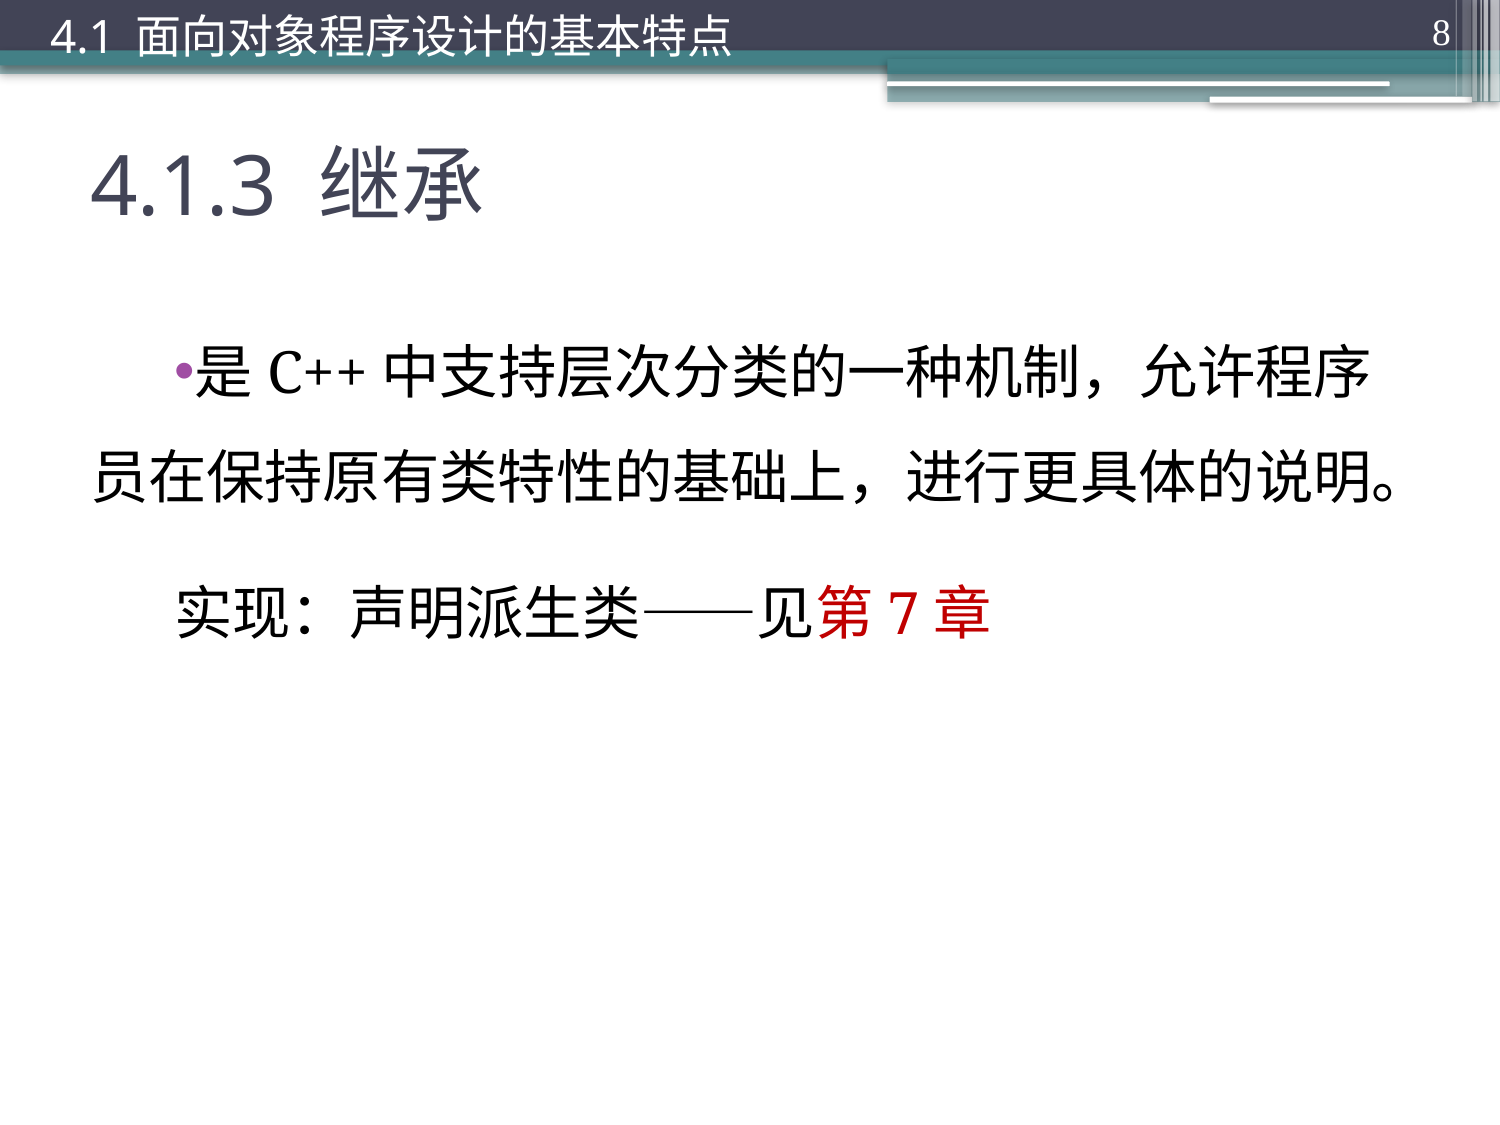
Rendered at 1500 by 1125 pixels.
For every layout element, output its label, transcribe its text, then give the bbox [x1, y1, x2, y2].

text_box 4.1 面向对象程序设计的基本特点 [35, 0, 1289, 71]
title 4.1.3 继承 [75, 94, 1425, 270]
list 是C++中支持层次分类的一种机制，允许程序员在保持原有类特性的基础上，进行更具体的说明。 实现：声明派生类——见第7章 [75, 292, 1425, 1079]
slide_number 8 [1340, 0, 1466, 61]
